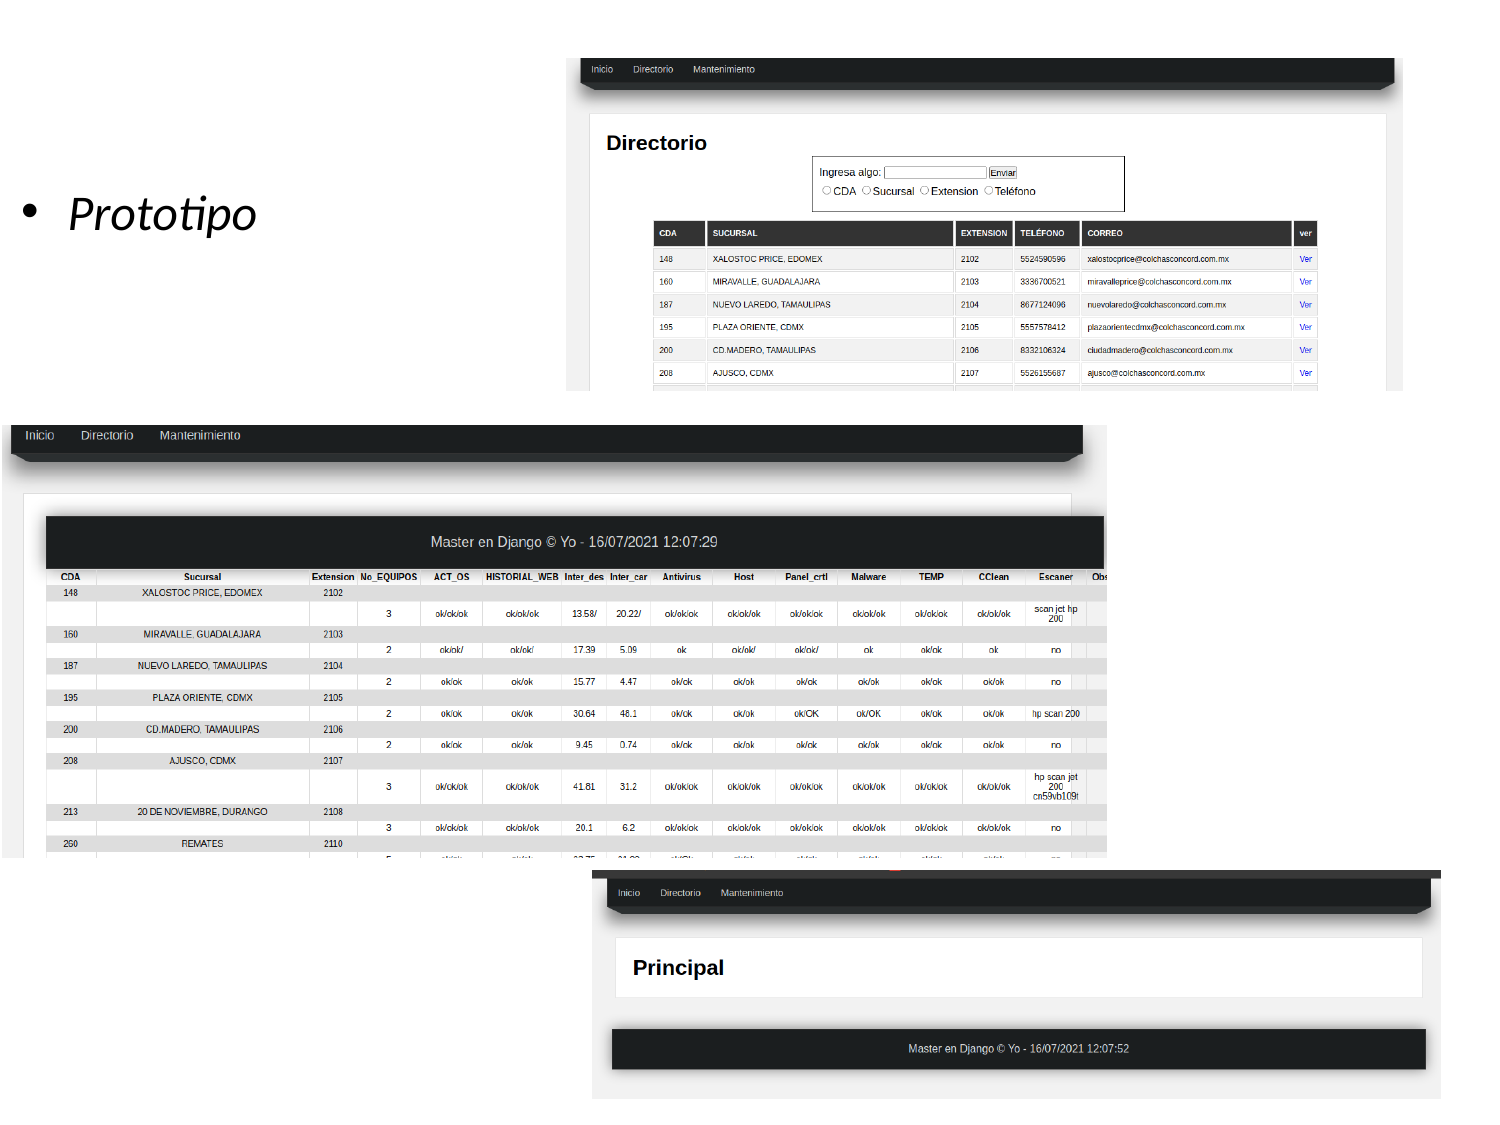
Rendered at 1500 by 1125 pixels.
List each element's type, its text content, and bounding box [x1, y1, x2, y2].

text_box Prototipo [5, 172, 484, 308]
picture [592, 870, 1441, 1099]
picture [566, 58, 1403, 391]
picture [2, 424, 1108, 859]
